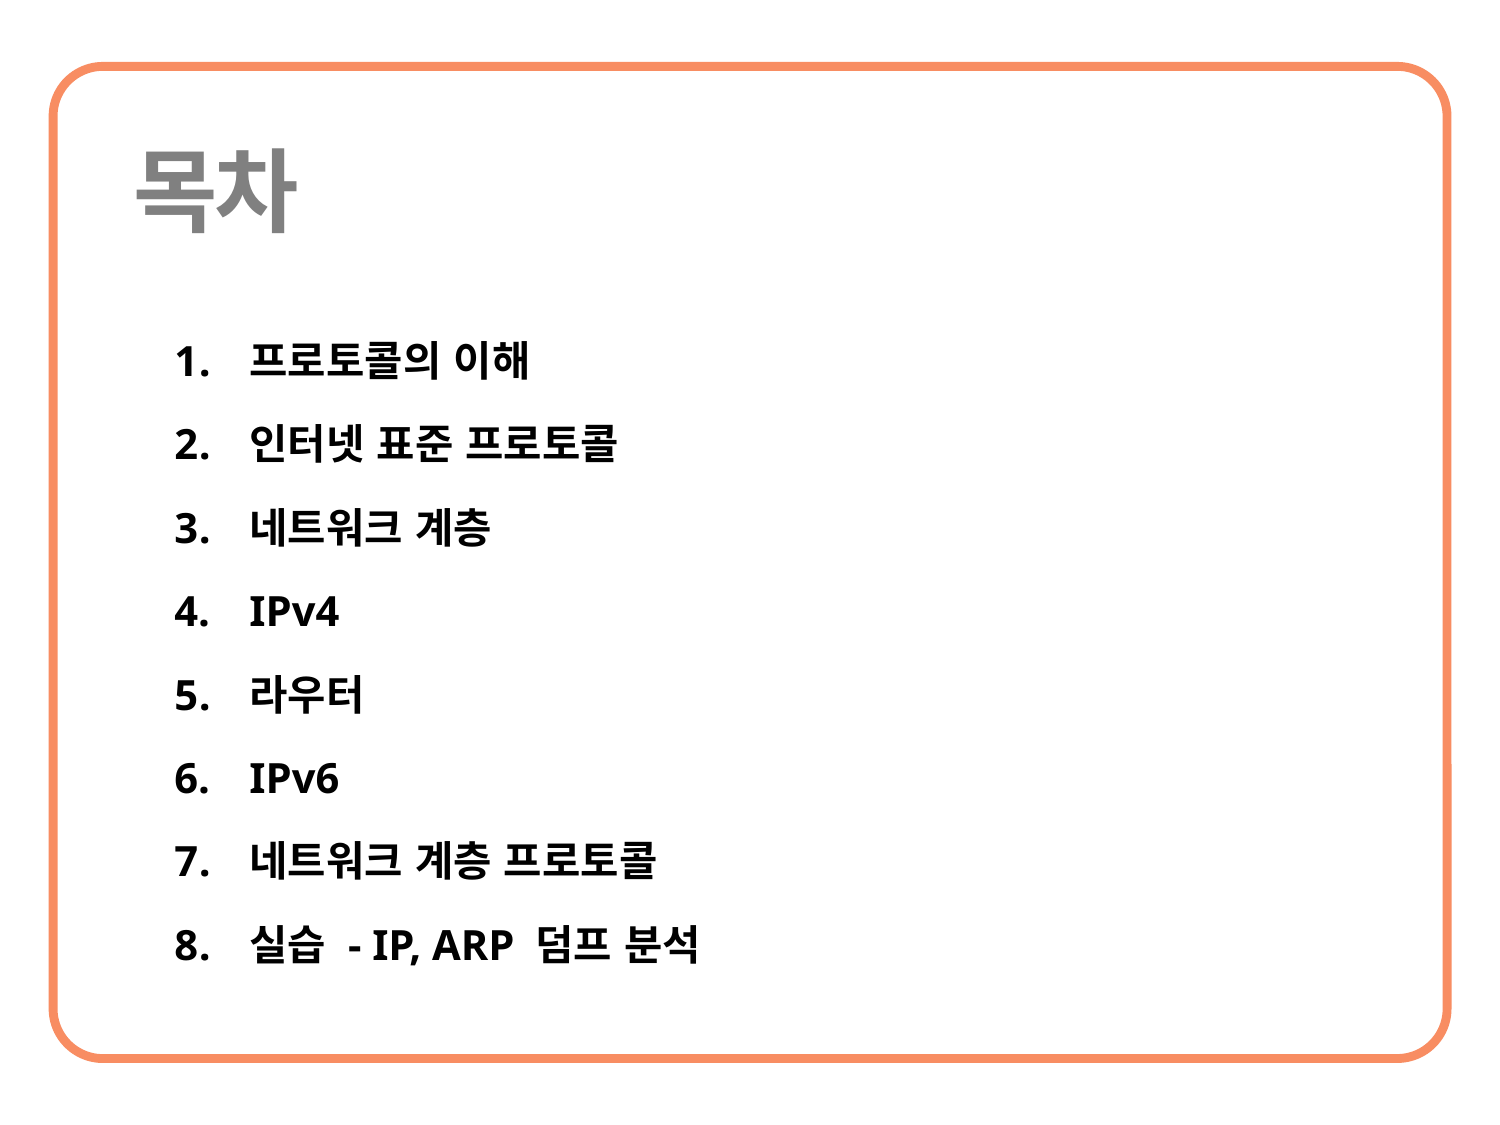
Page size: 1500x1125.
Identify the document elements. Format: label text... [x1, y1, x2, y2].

list 프로토콜의 이해 인터넷 표준 프로토콜 네트워크 계층 IPv4 라우터 IPv6 네트워크 계층 프로토콜 실습 - IP, ARP 덤프 분석 [159, 302, 1318, 977]
